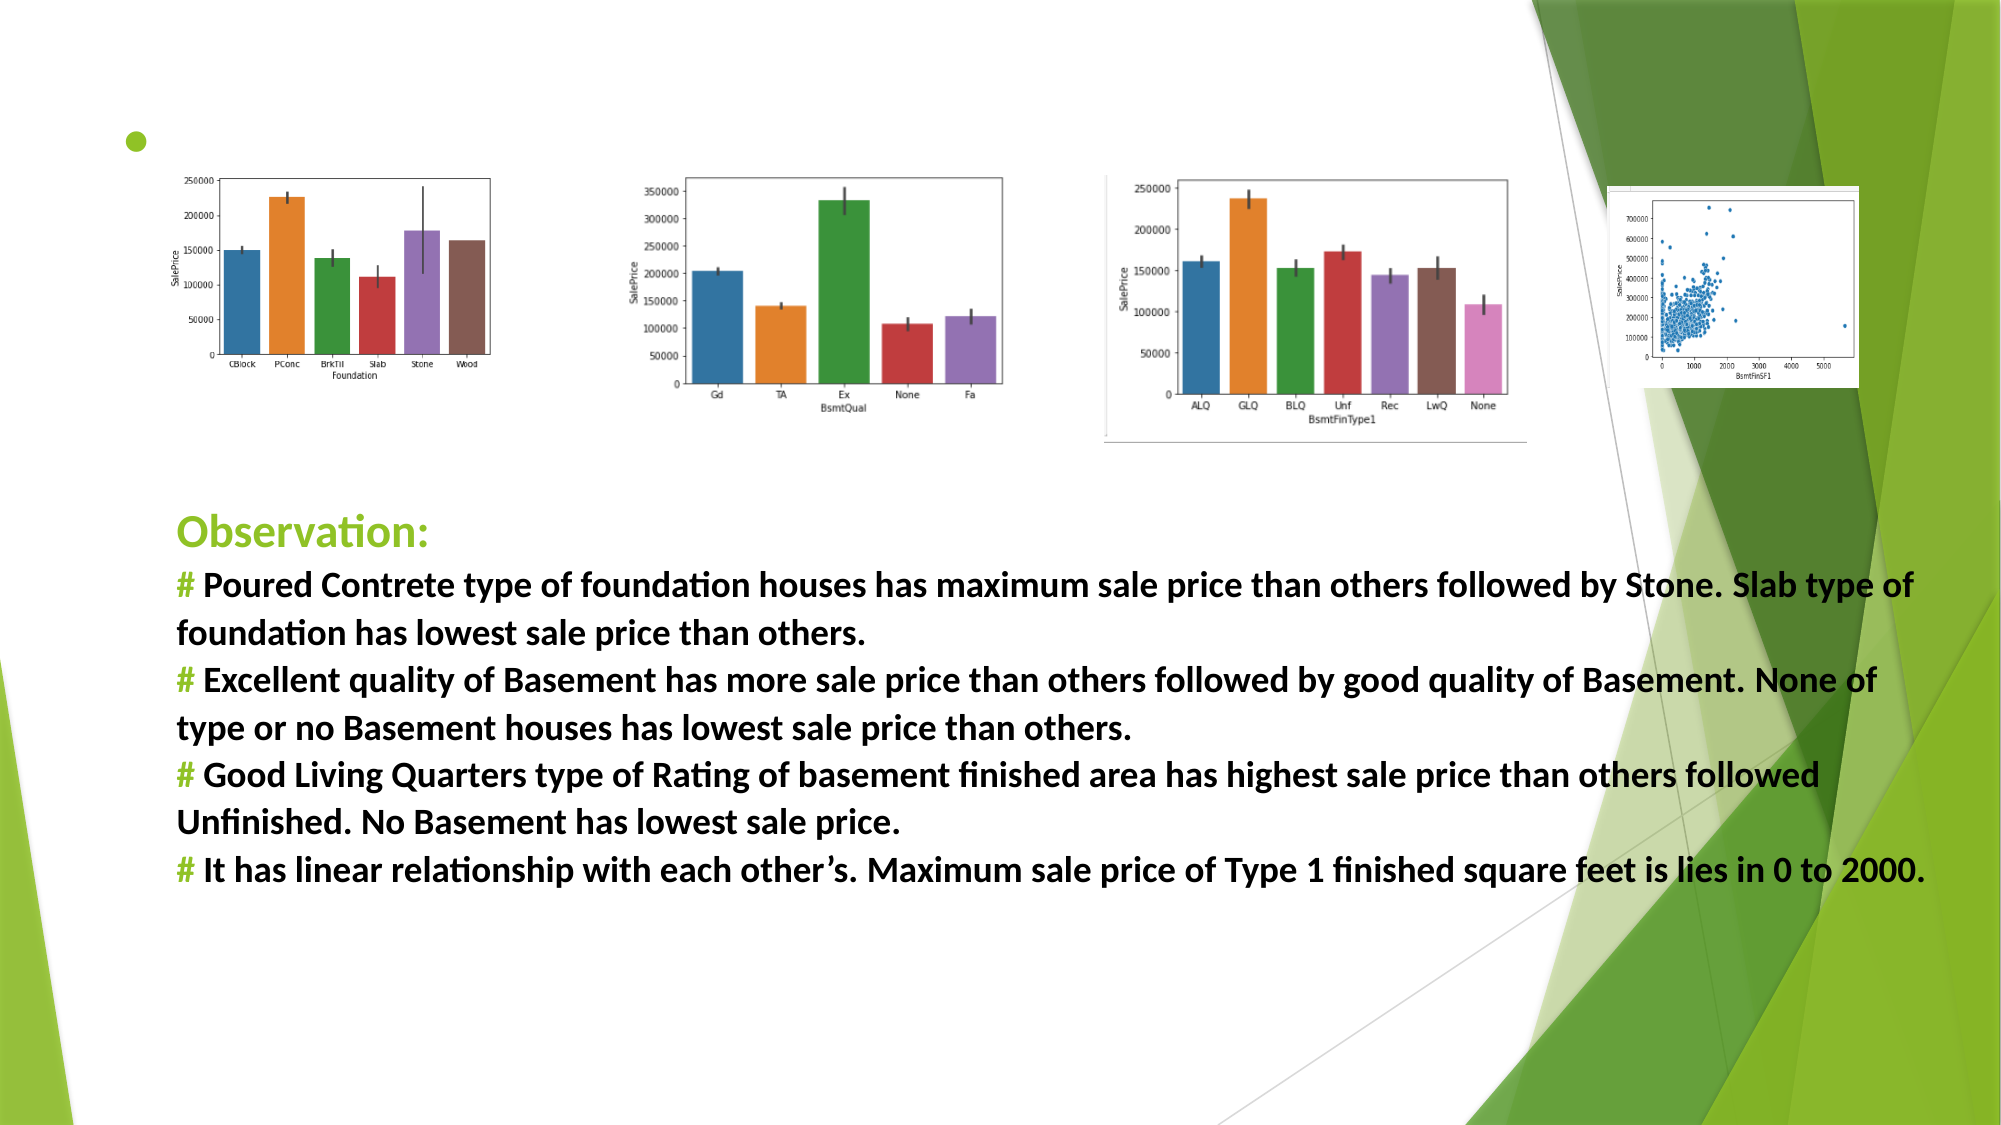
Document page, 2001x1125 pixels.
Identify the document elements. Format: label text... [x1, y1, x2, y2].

picture [620, 175, 1040, 418]
picture [1104, 175, 1527, 444]
picture [1606, 185, 1859, 389]
picture [171, 175, 501, 389]
title Observation: # Poured Contrete type of foundation houses has maximum sale price than others followed by Stone. Slab type of foundation has lowest sale price than others. # Excellent quality of Basement has more sale price than others followed by good quality of Basement. None of type or no Basement houses has lowest sale price than others. # Good Living Quarters type of Rating of basement finished area has highest sale price than others followed Unfinished. No Basement has lowest sale price. # It has linear relationship with each other’s. Maximum sale price of Type 1 finished square feet is lies in 0 to 2000. [111, 99, 1968, 1099]
